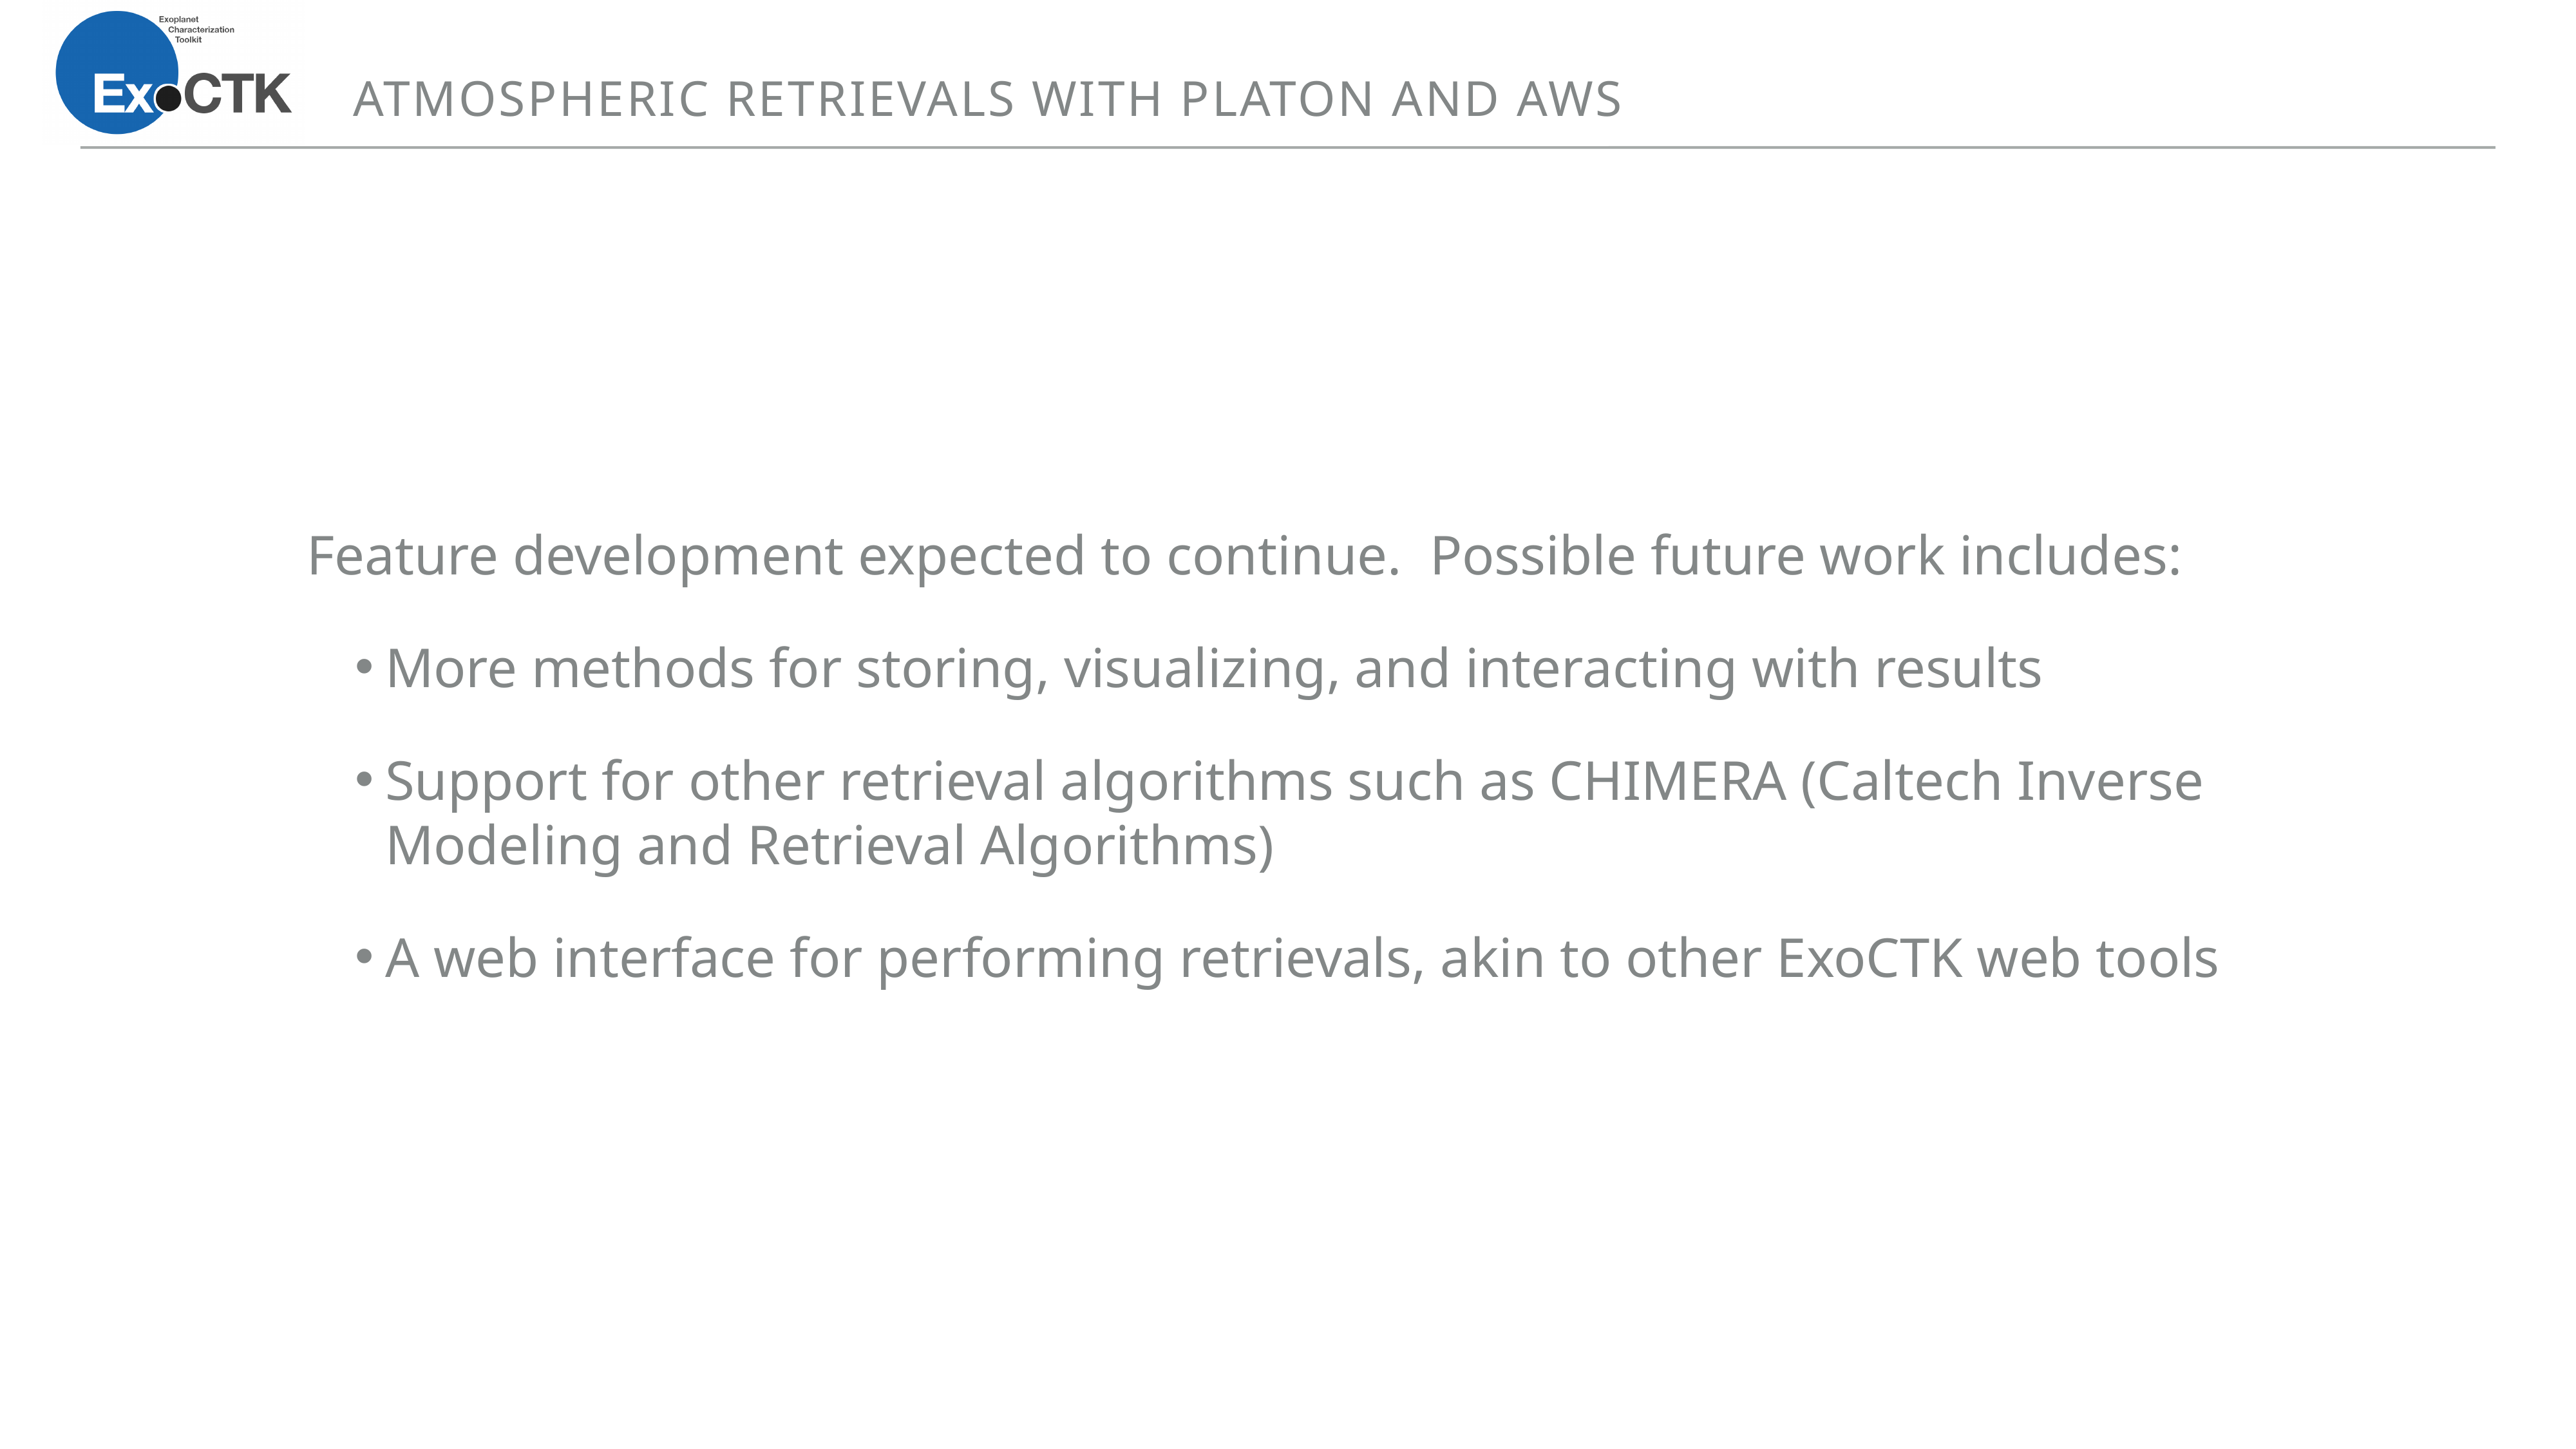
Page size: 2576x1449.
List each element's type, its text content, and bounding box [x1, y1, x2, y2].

picture [42, 0, 305, 145]
text_box Feature development expected to continue. Possible future work includes: More methods for storing, visualizing, and interacting with results Support for other retrieval algorithms such as CHIMERA (Caltech Inverse Modeling and Retrieval Algorithms) A web interface for performing retrievals, akin to other ExoCTK web tools [301, 515, 2275, 994]
list Atmospheric Retrievals with platon and aws [347, 73, 2562, 131]
